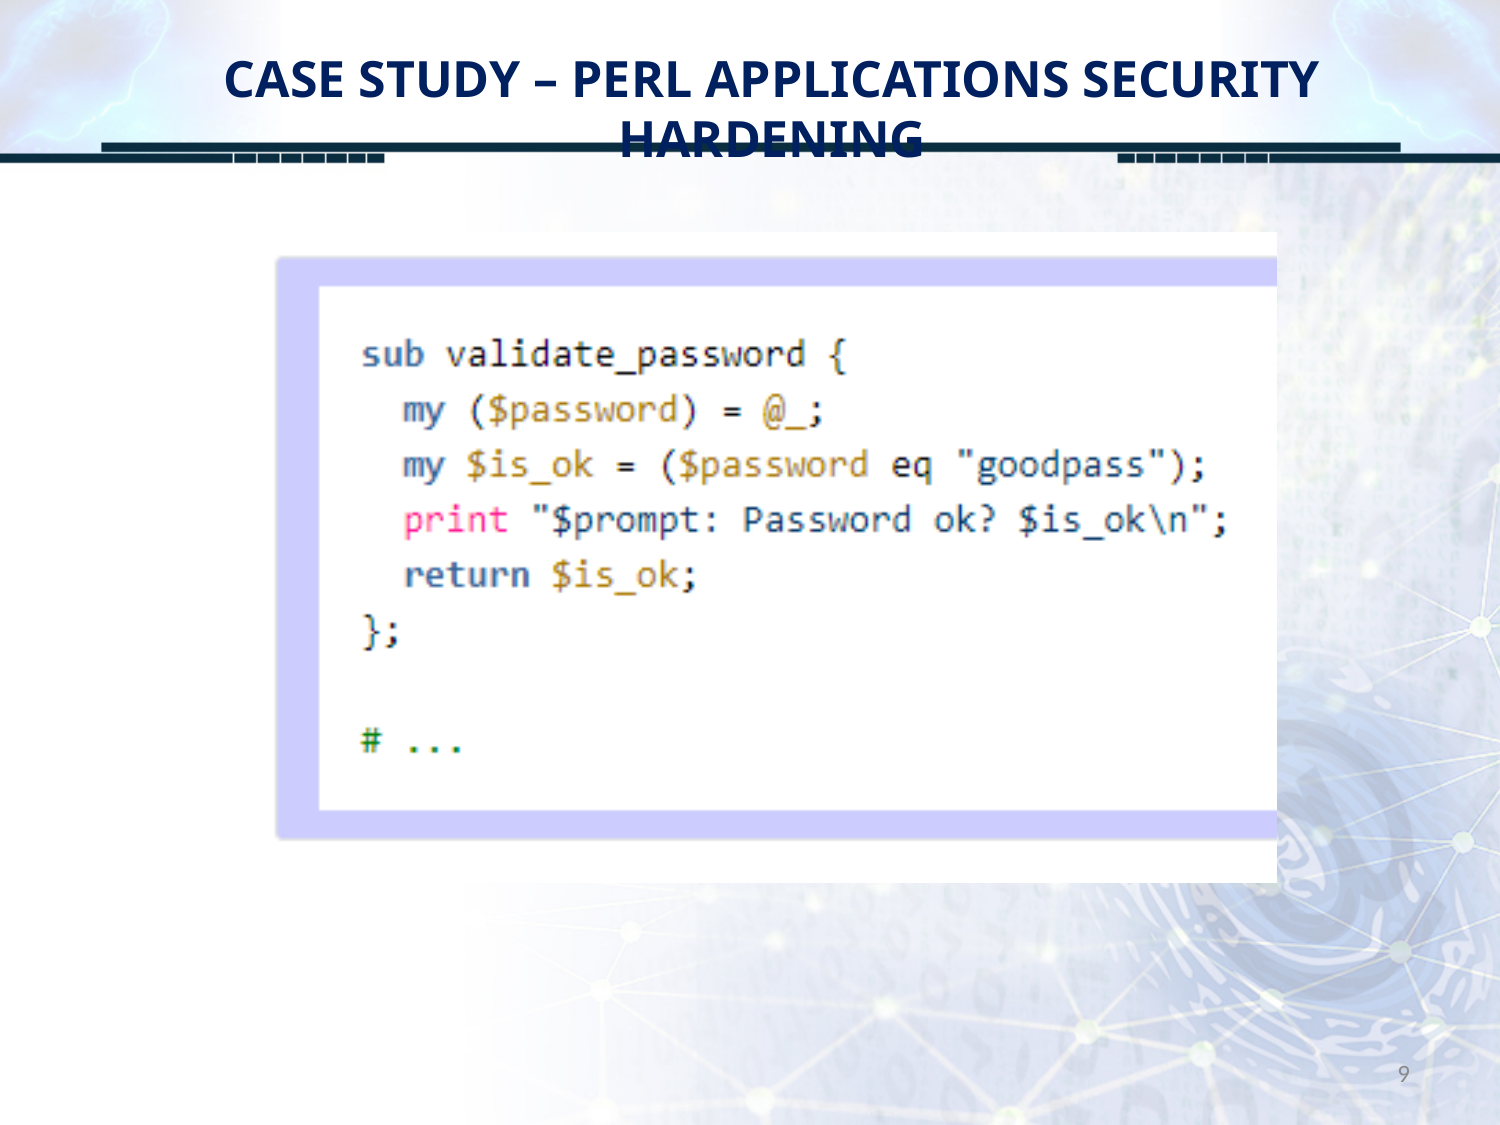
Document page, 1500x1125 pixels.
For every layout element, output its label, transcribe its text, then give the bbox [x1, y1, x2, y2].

picture [0, 0, 1500, 1125]
title CASE STUDY – PERL APPLICATIONS SECURITY HARDENING [97, 34, 1448, 182]
slide_number 9 [1074, 1042, 1425, 1103]
